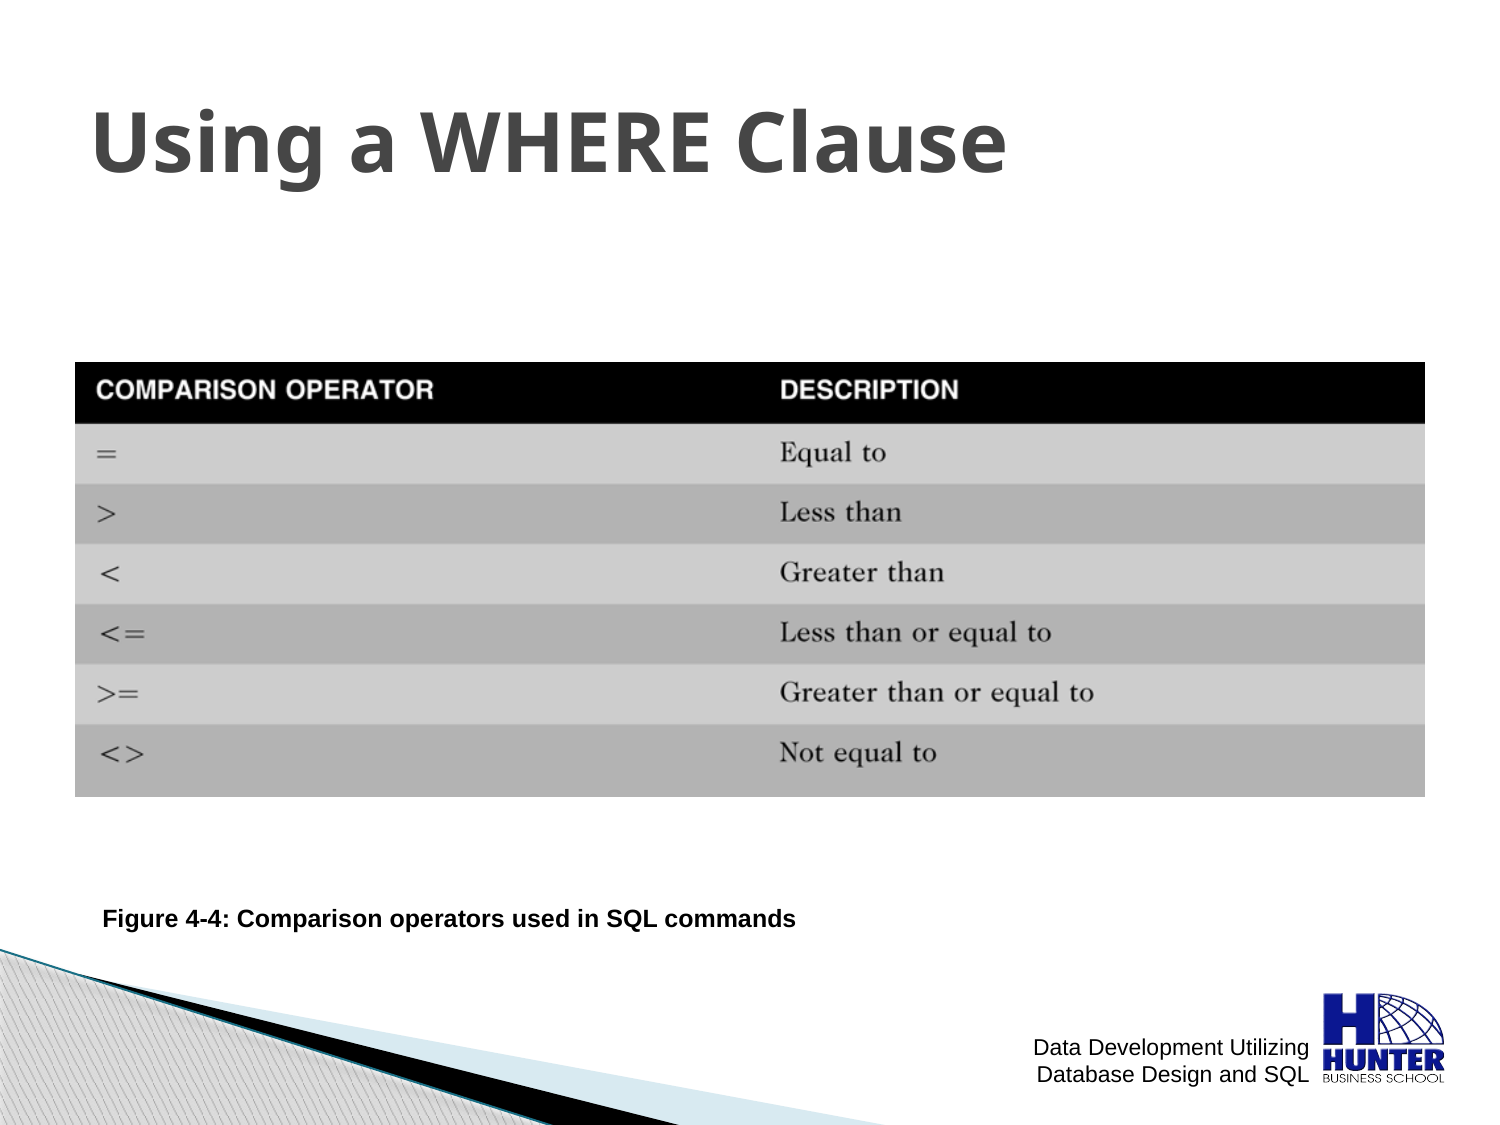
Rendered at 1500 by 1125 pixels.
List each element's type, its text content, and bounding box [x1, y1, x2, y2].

picture [1323, 993, 1445, 1084]
text_box Figure 4-4: Comparison operators used in SQL commands [87, 895, 1263, 940]
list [74, 362, 1426, 797]
title Using a WHERE Clause [75, 45, 1425, 233]
